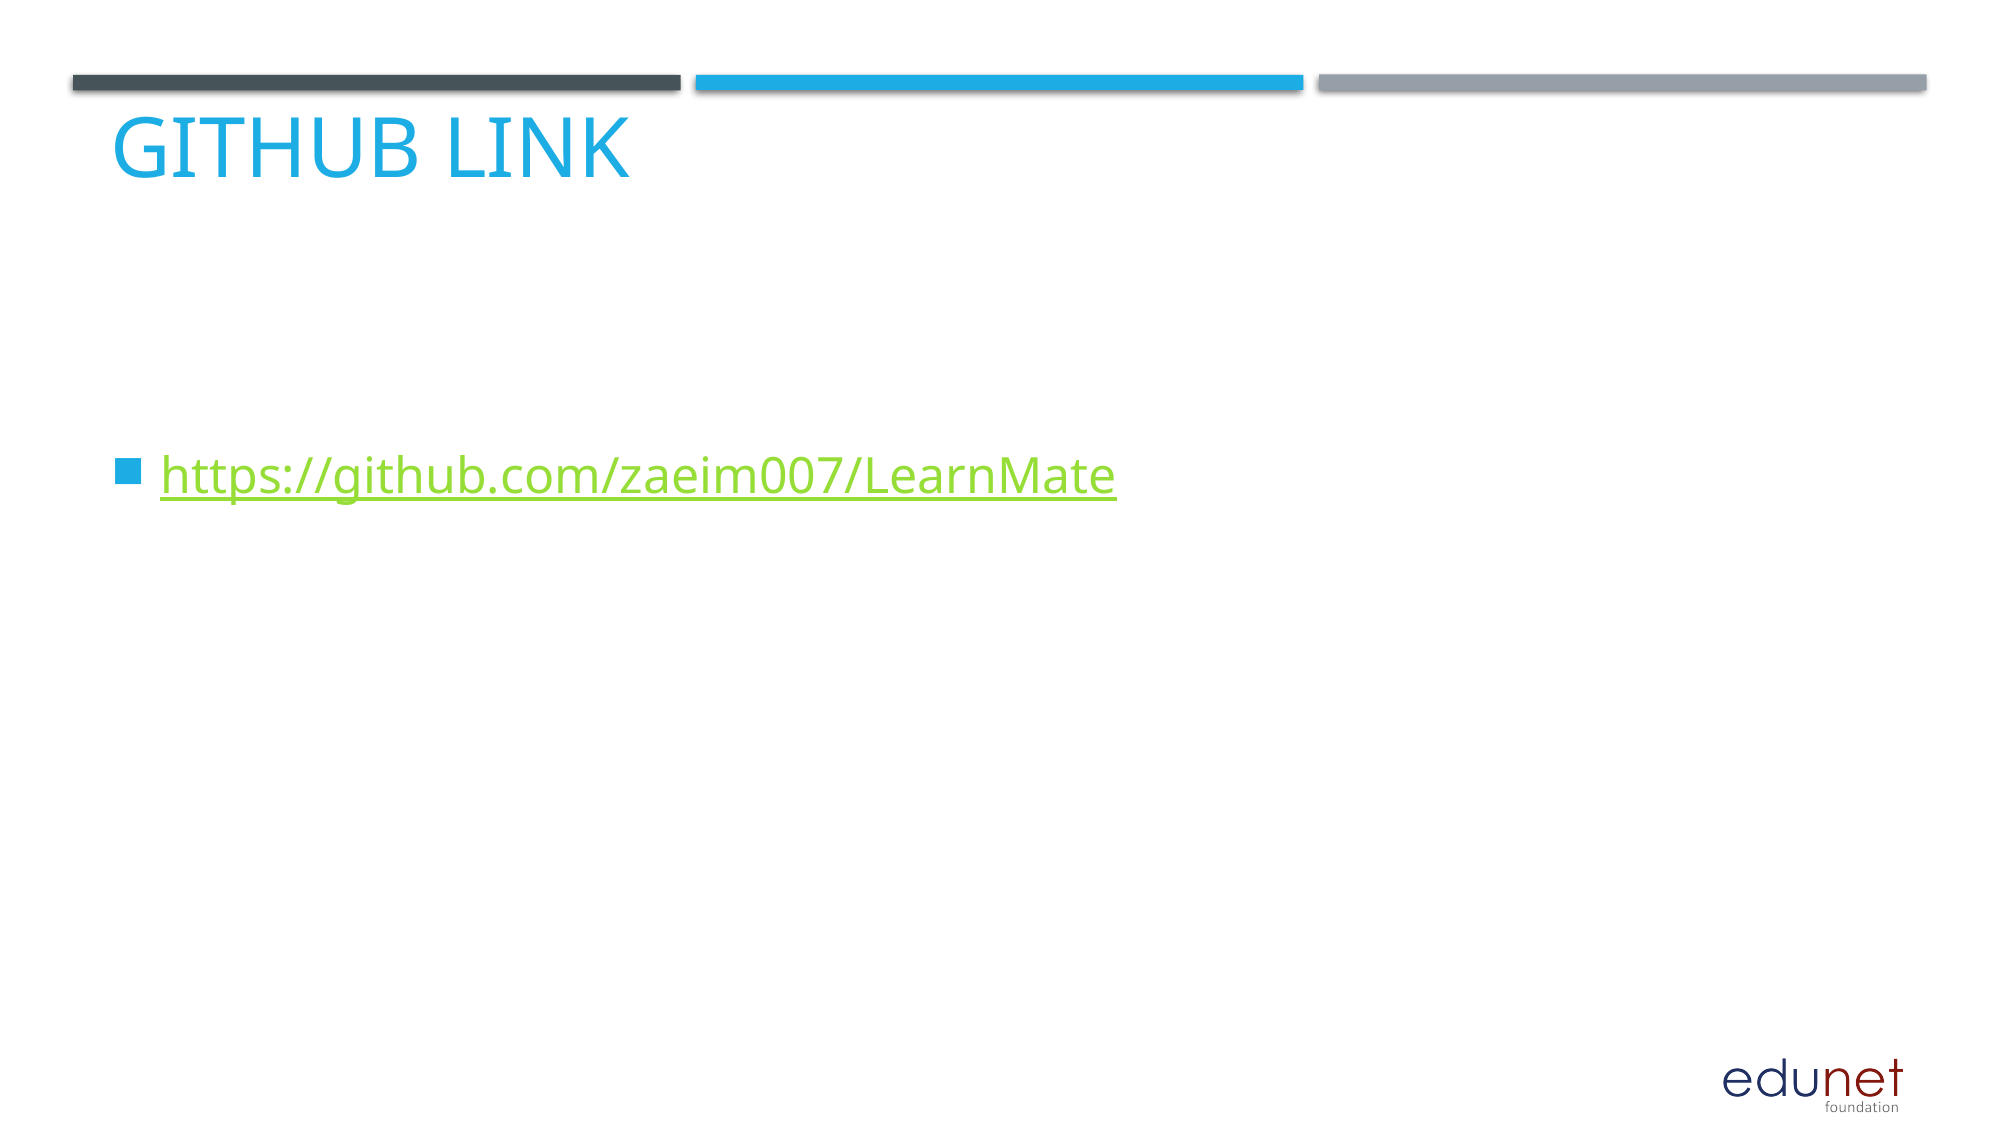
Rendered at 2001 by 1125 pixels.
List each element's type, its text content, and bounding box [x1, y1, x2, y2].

list https://github.com/zaeim007/LearnMate [95, 219, 1905, 730]
picture [1719, 1056, 1905, 1116]
title GitHub Link [95, 115, 1905, 203]
